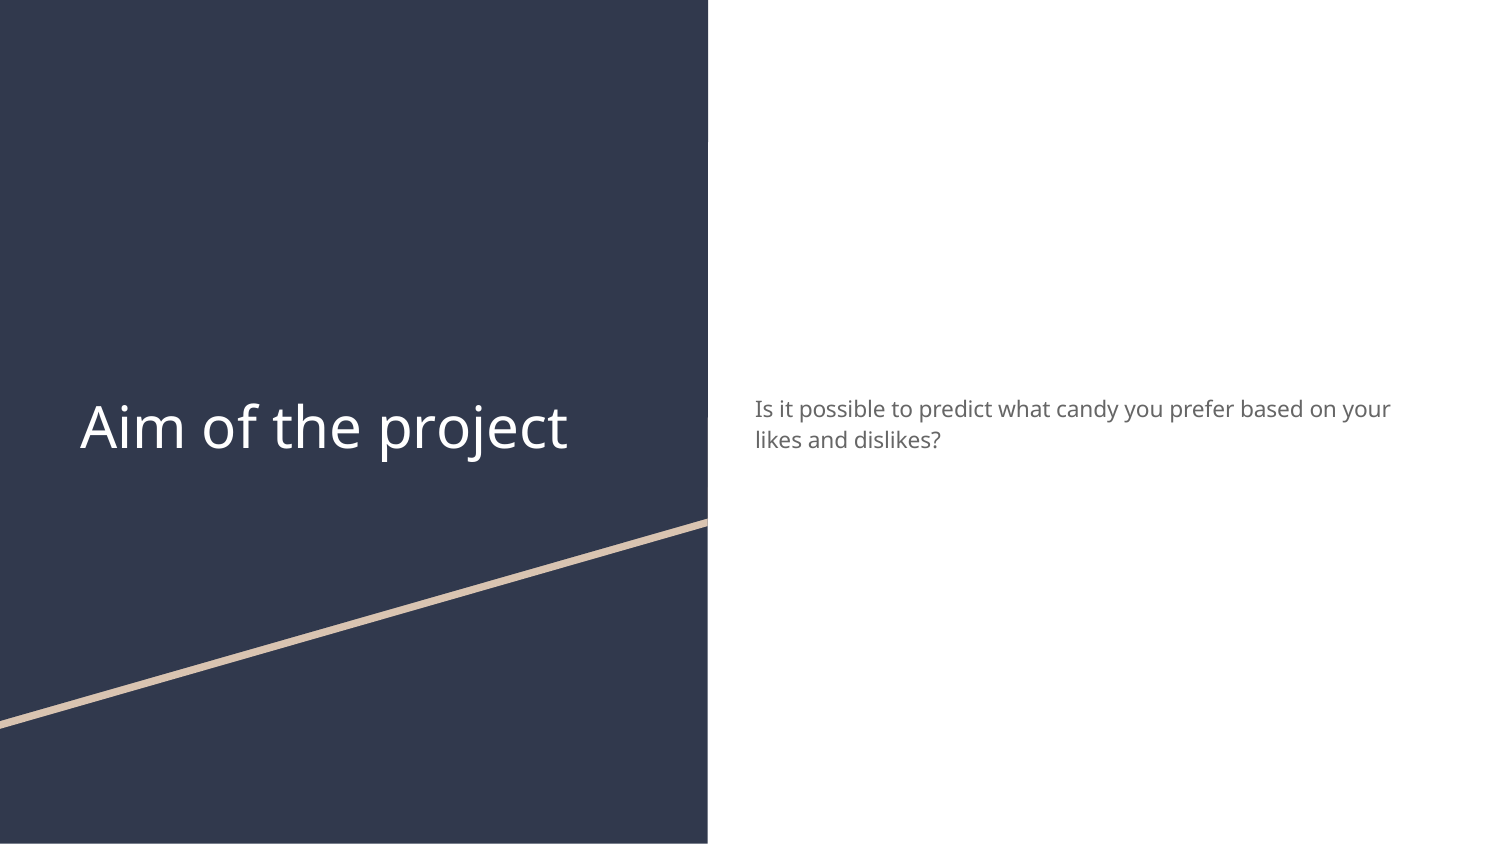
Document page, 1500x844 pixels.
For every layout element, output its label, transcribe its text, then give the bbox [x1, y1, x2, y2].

list Is it possible to predict what candy you prefer based on your likes and dislikes? [739, 375, 1424, 469]
title Aim of the project [65, 375, 673, 509]
